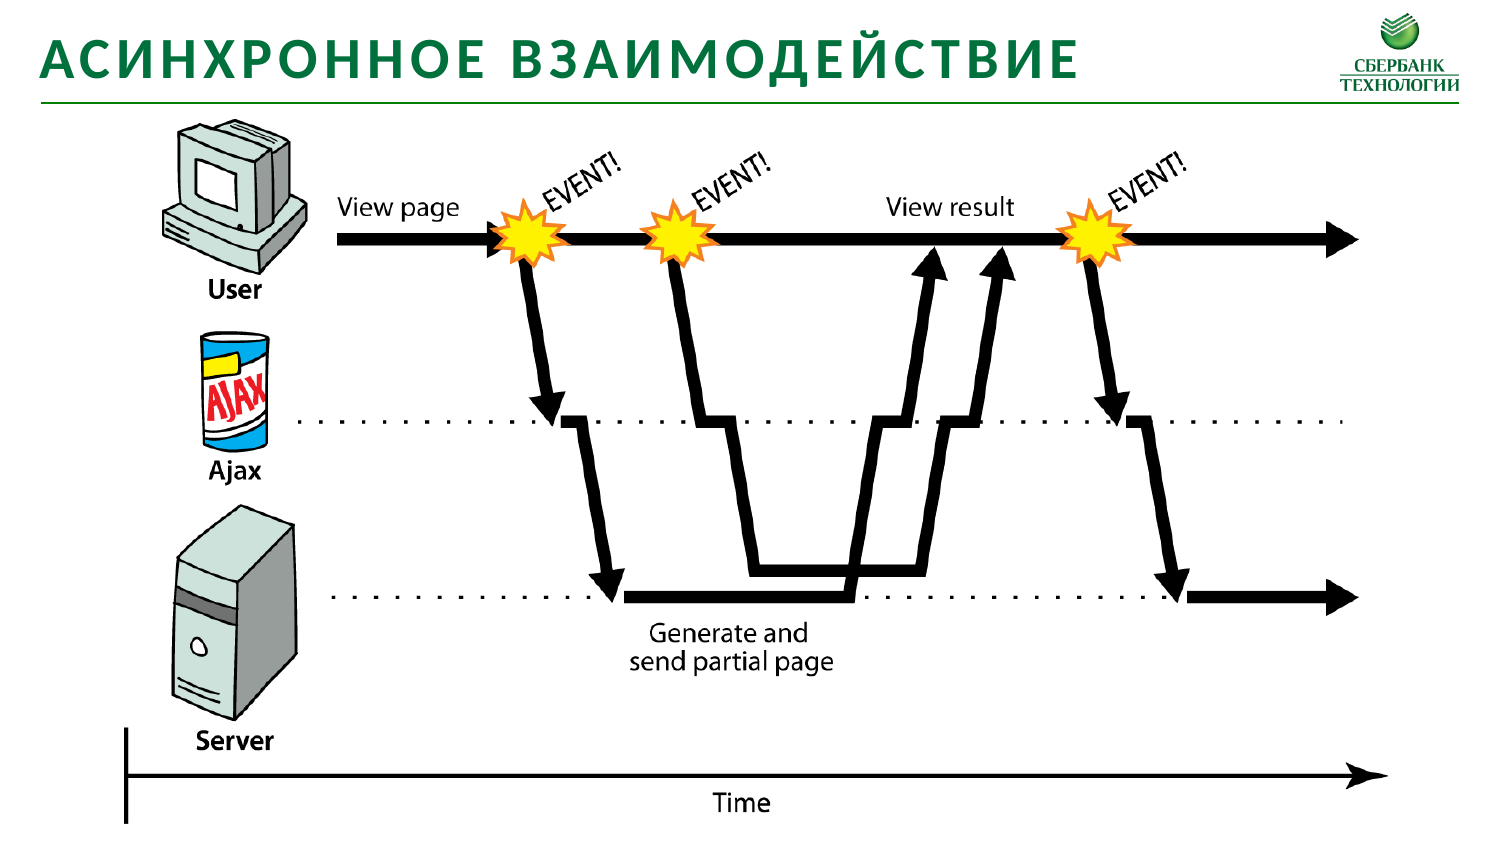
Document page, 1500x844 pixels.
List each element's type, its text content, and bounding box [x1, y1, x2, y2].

picture [124, 118, 1389, 824]
picture [1340, 13, 1459, 91]
list Асинхронное взаимодействие [39, 13, 1270, 92]
